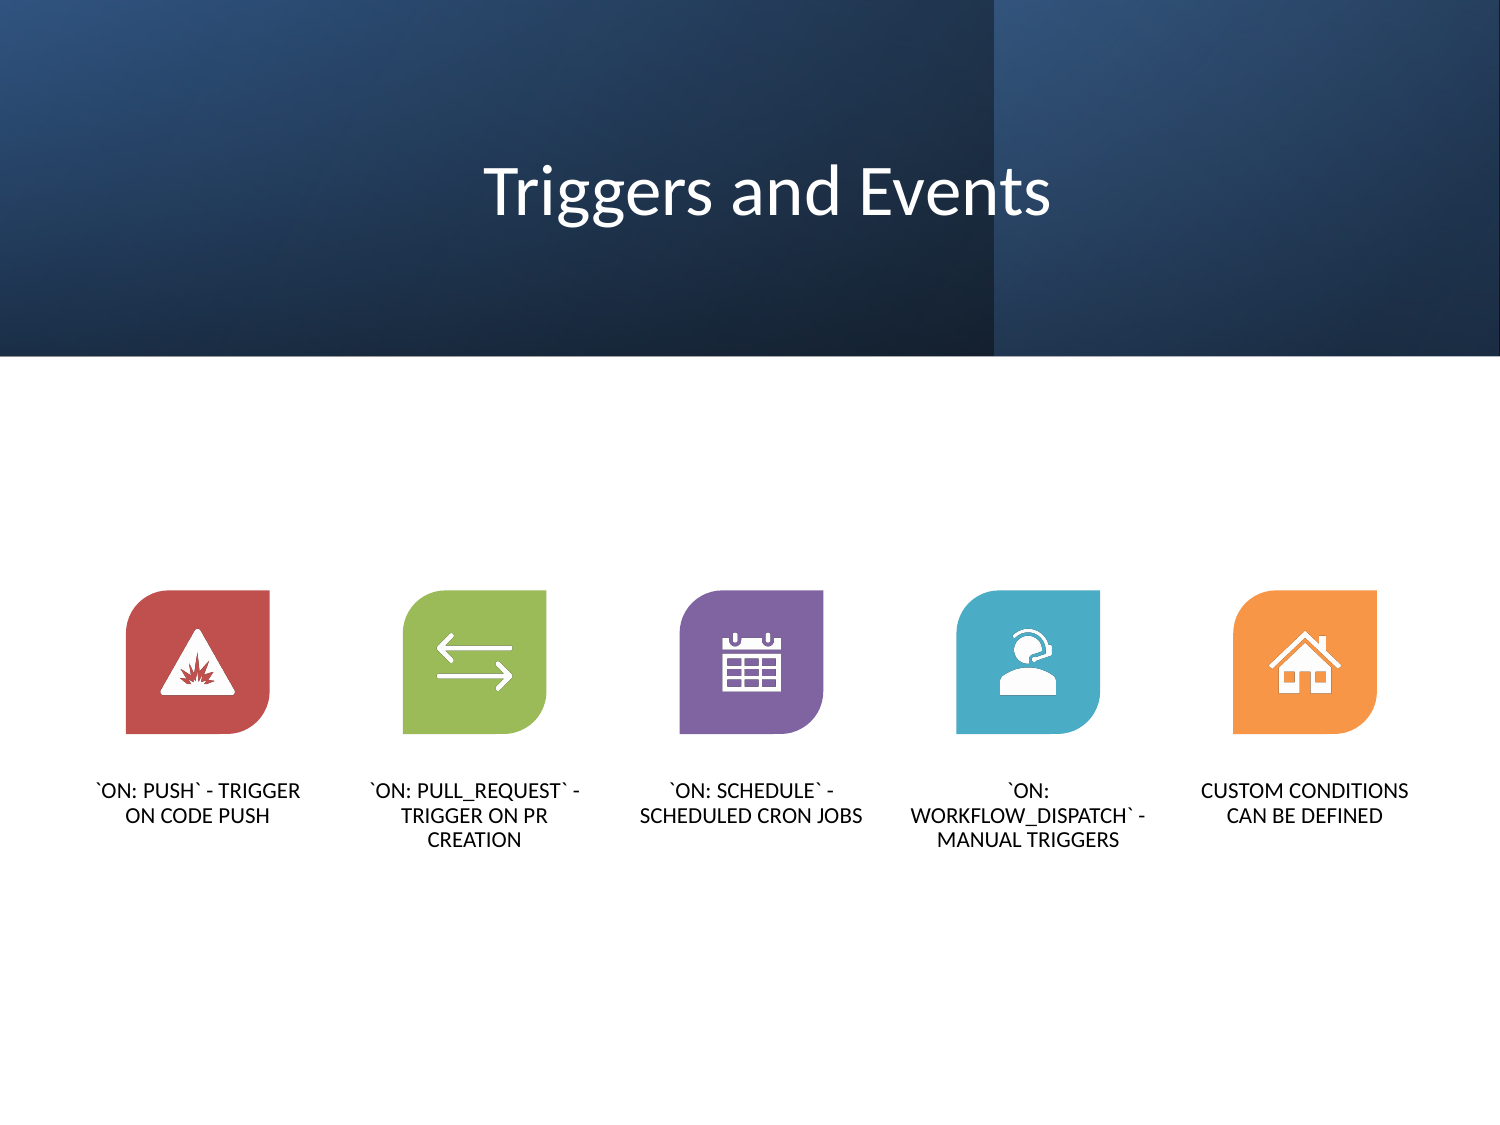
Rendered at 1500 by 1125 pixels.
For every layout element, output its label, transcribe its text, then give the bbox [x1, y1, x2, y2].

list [78, 428, 1424, 1035]
title Triggers and Events [170, 57, 1366, 316]
text_box [0, 0, 1500, 358]
text_box [0, 358, 1500, 1125]
